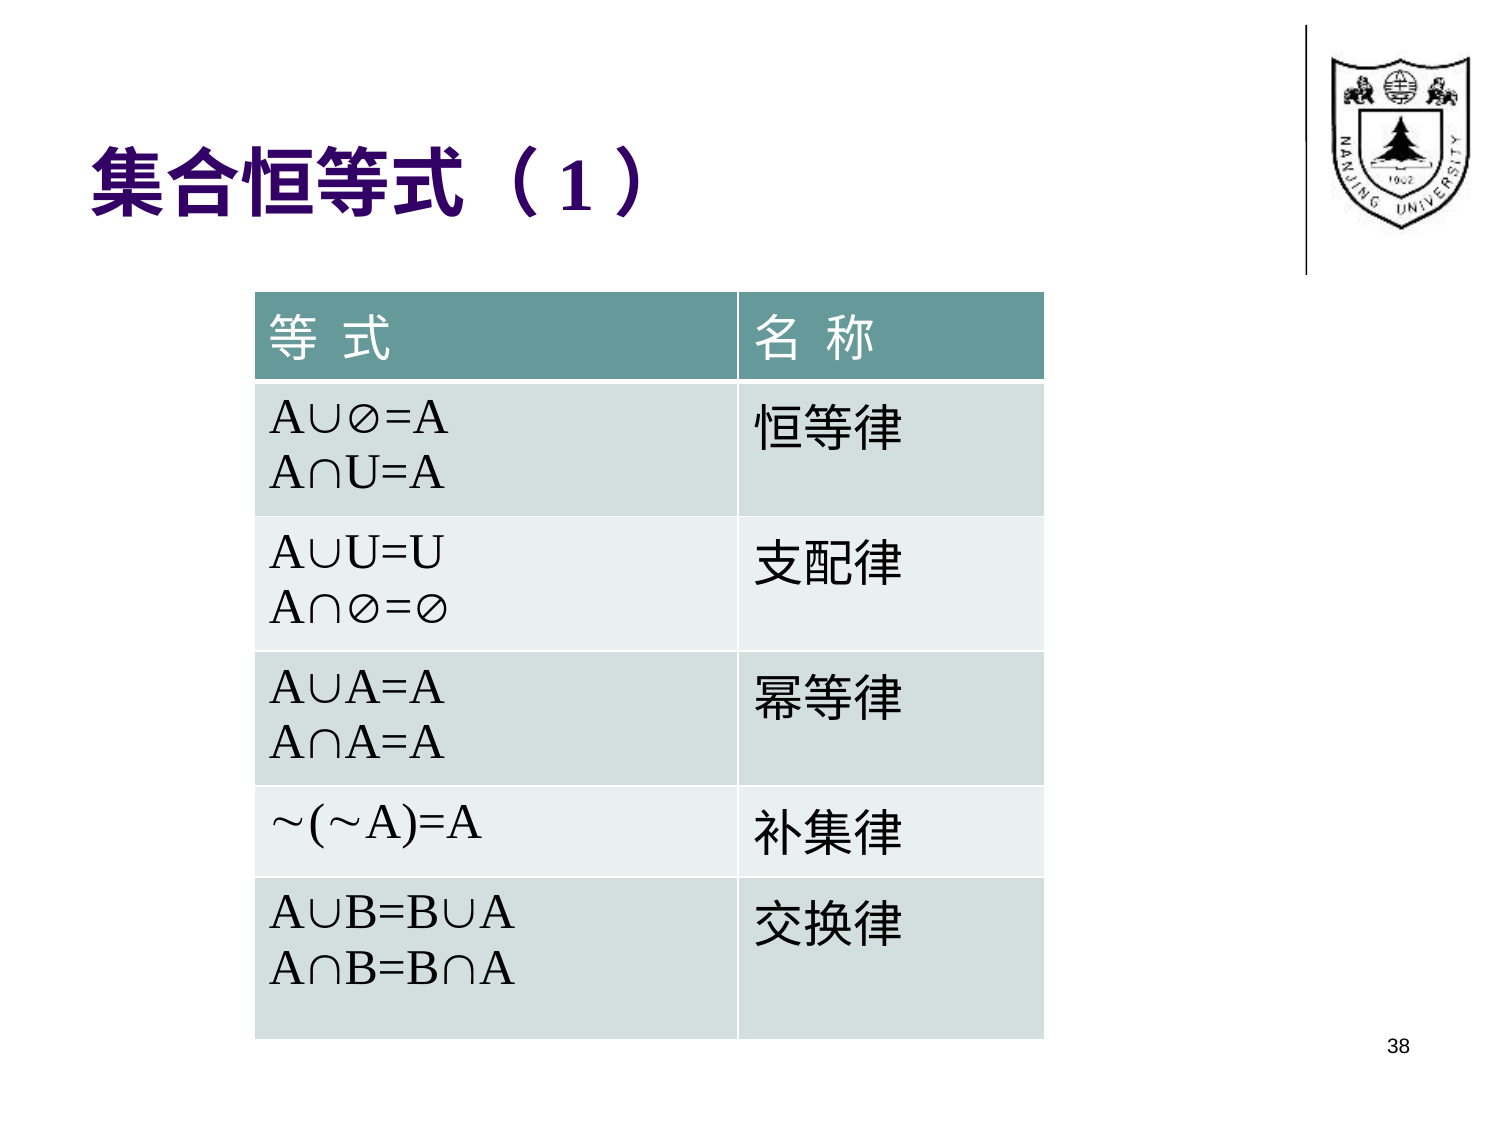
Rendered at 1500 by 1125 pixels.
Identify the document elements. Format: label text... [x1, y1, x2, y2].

table_cell 恒等律 [739, 384, 1044, 516]
picture [1328, 51, 1481, 235]
slide_number 38 [1074, 1024, 1426, 1101]
table_cell AB=BA AB=BA [255, 878, 737, 1039]
table_cell AU=U A= [255, 517, 737, 650]
table_cell A=A AU=A [255, 384, 737, 516]
table_cell 补集律 [739, 787, 1044, 876]
title 集合恒等式（1） [75, 20, 1313, 233]
table_header 名 称 [739, 292, 1044, 379]
table_cell 幂等律 [739, 652, 1044, 785]
table_cell 交换律 [739, 878, 1044, 1039]
table_cell (A)=A [255, 787, 737, 876]
table_header 等 式 [255, 292, 737, 379]
table_cell AA=A AA=A [255, 652, 737, 785]
table_cell 支配律 [739, 517, 1044, 650]
